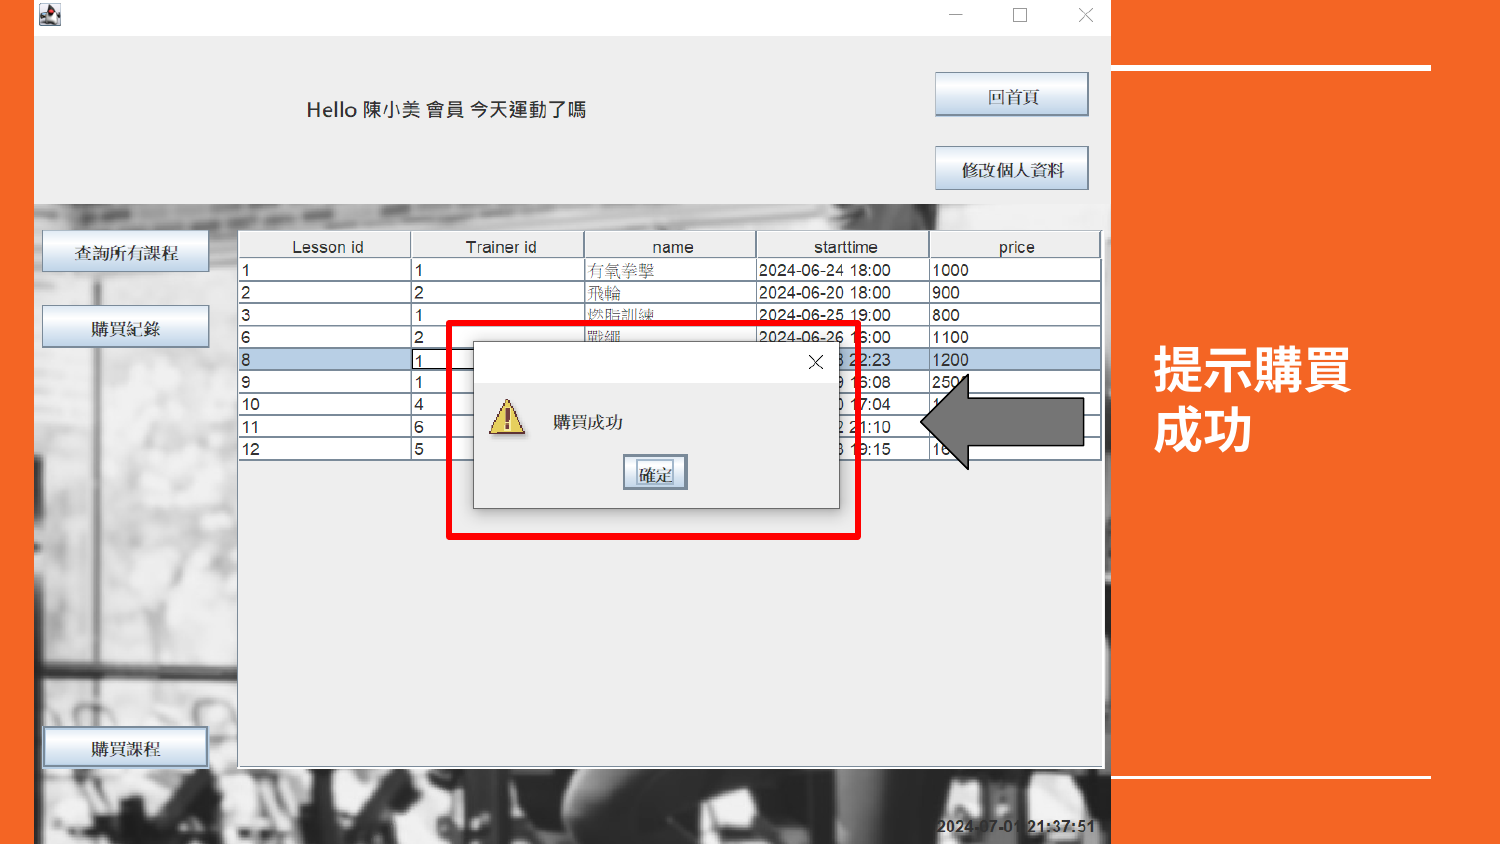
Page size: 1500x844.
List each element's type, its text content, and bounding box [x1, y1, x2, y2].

title 提示購買成功 [1138, 323, 1402, 577]
picture [34, 0, 1112, 844]
